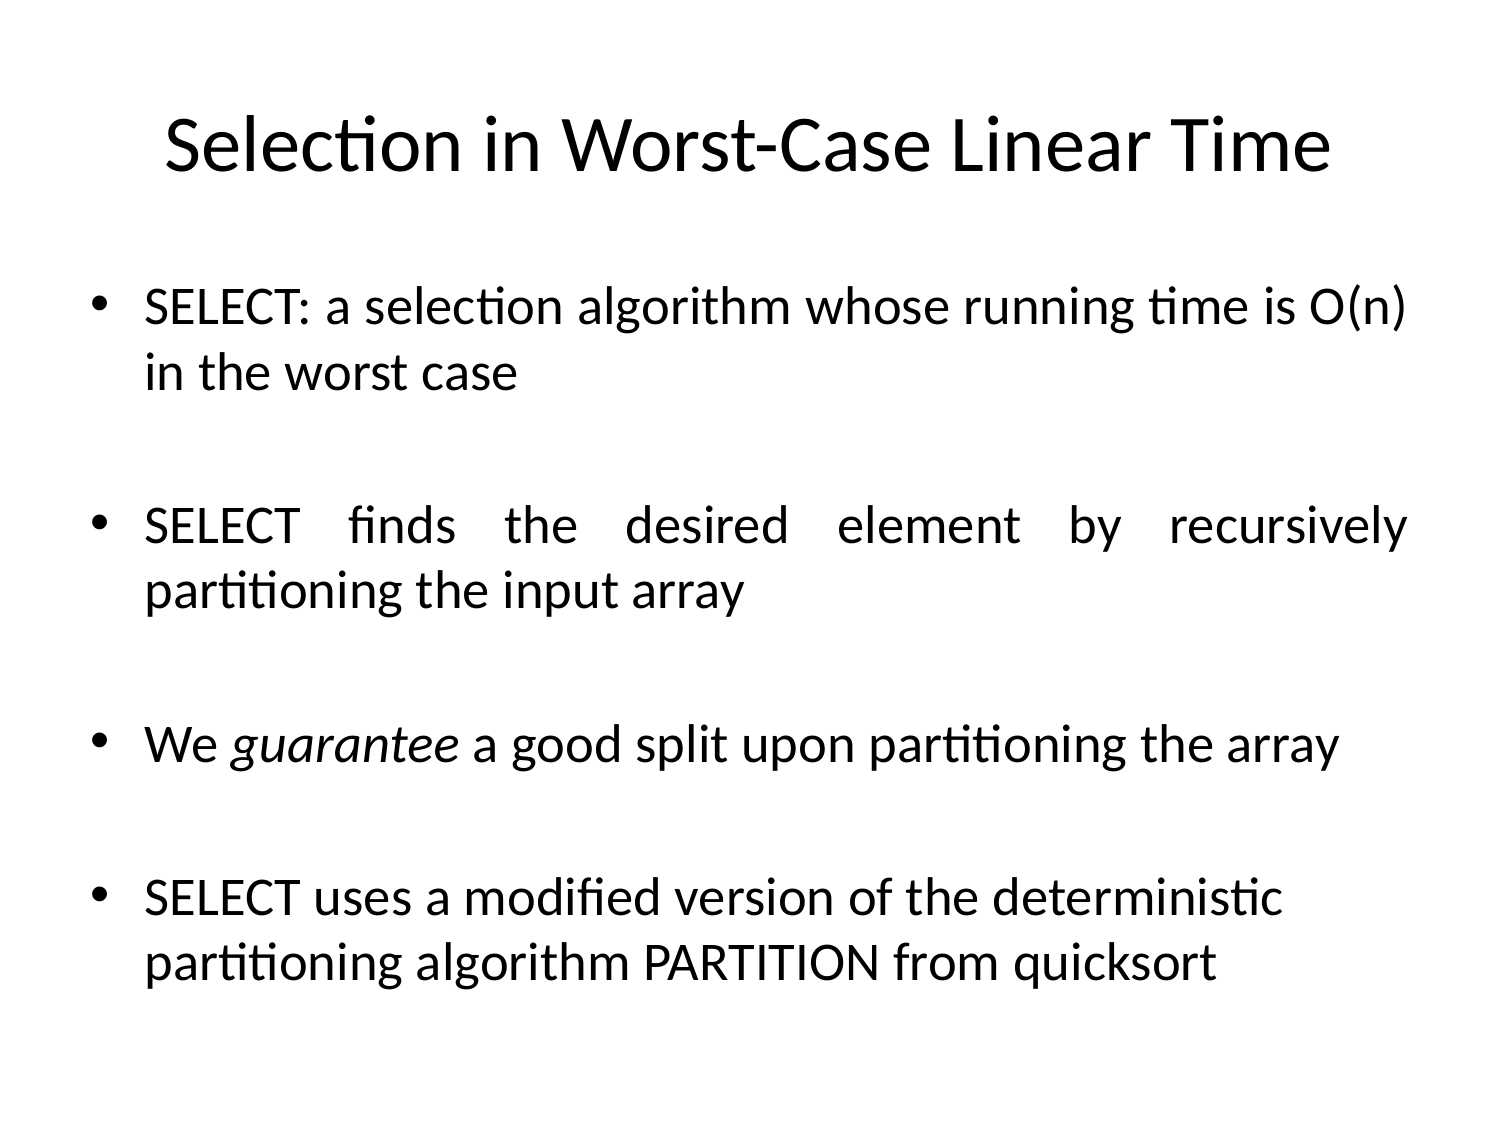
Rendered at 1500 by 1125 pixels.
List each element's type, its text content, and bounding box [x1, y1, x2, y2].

list SELECT: a selection algorithm whose running time is O(n) in the worst case SELECT finds the desired element by recursively partitioning the input array We guarantee a good split upon partitioning the array SELECT uses a modified version of the deterministic partitioning algorithm PARTITION from quicksort [75, 262, 1425, 1005]
title Selection in Worst-Case Linear Time [75, 45, 1425, 233]
